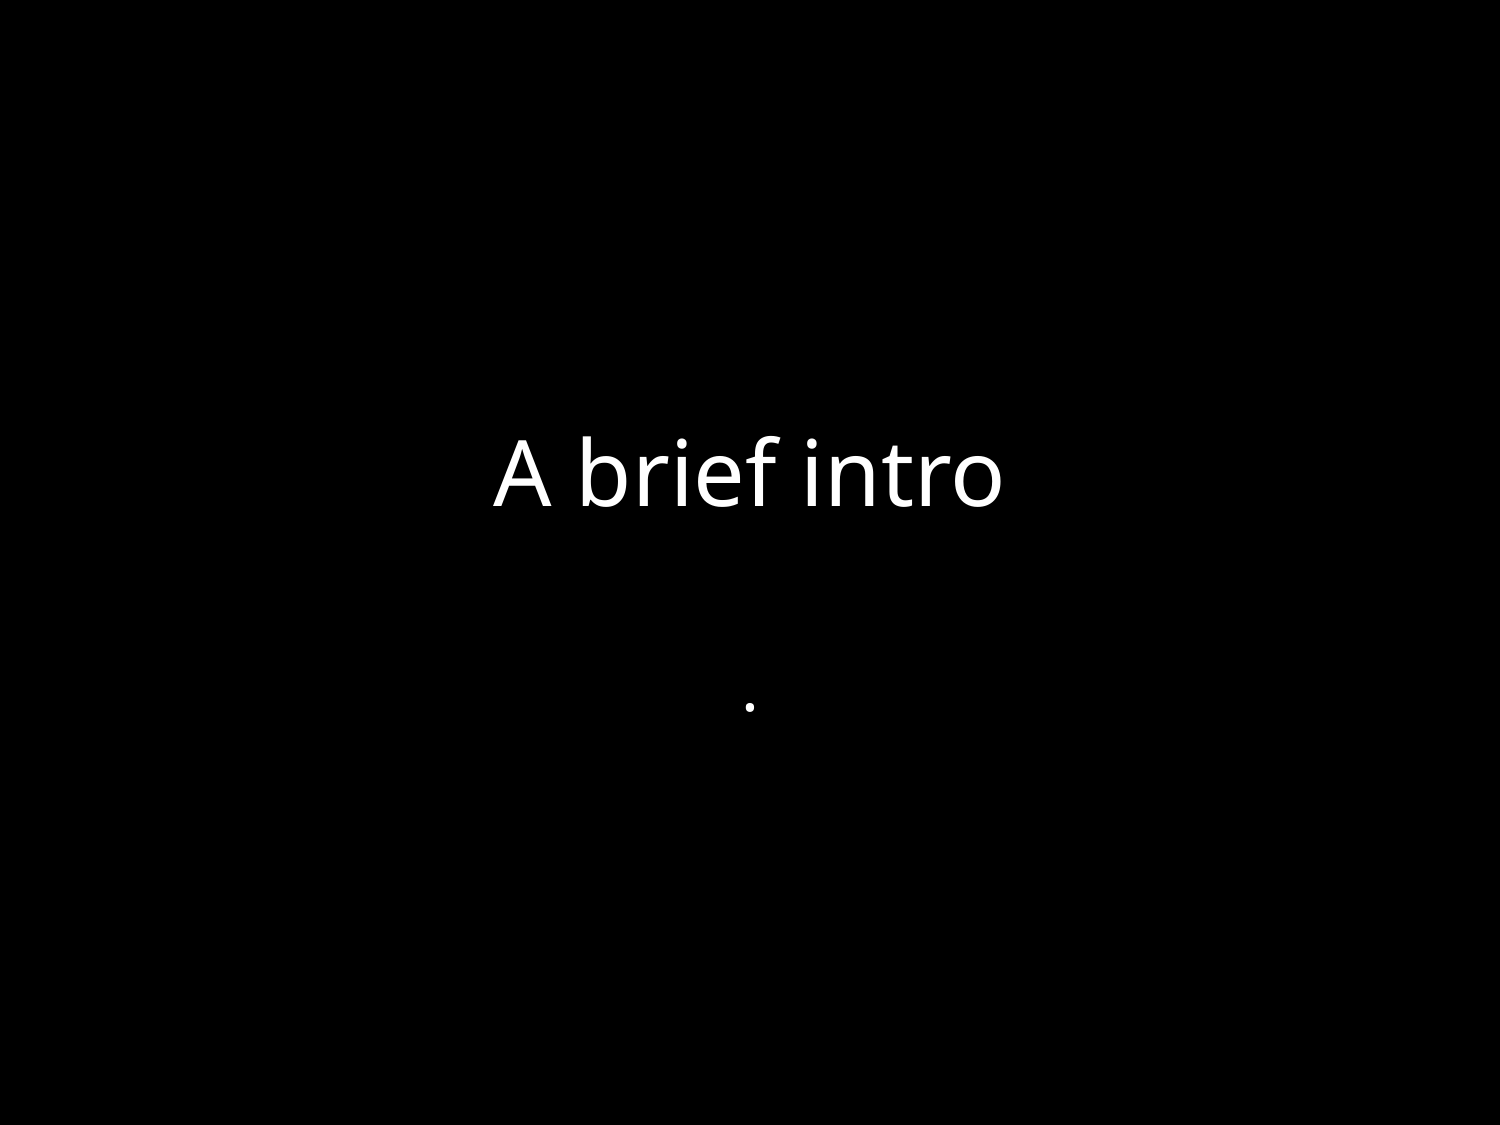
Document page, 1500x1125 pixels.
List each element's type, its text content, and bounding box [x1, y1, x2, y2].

subtitle . [225, 637, 1275, 925]
title A brief intro [112, 349, 1388, 591]
